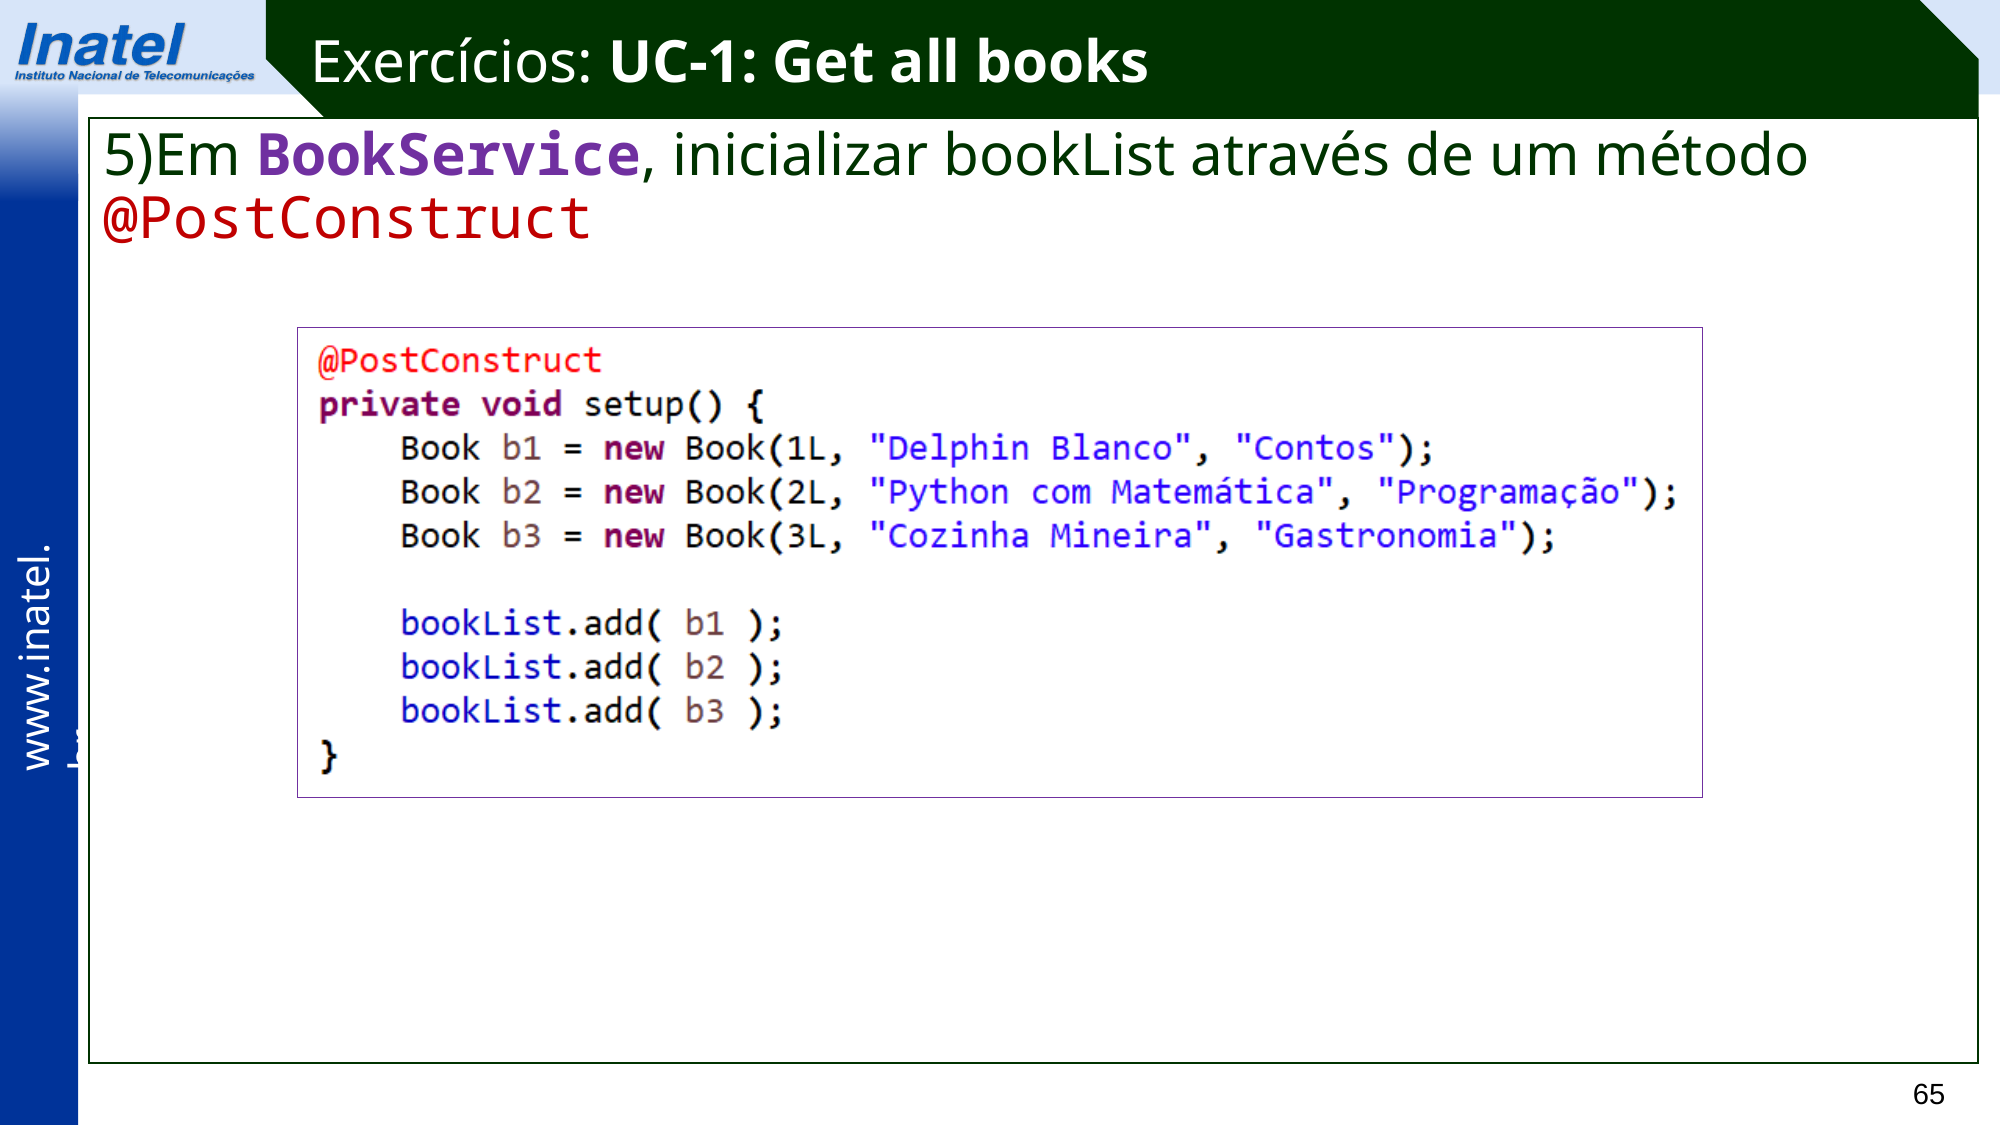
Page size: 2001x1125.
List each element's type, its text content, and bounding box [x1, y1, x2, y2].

text_box Exercícios: UC-1: Get all books [264, 0, 1980, 120]
picture [297, 327, 1703, 798]
text_box 5)Em BookService, inicializar bookList através de um método @PostConstruct [88, 117, 1979, 1064]
picture [12, 20, 258, 85]
